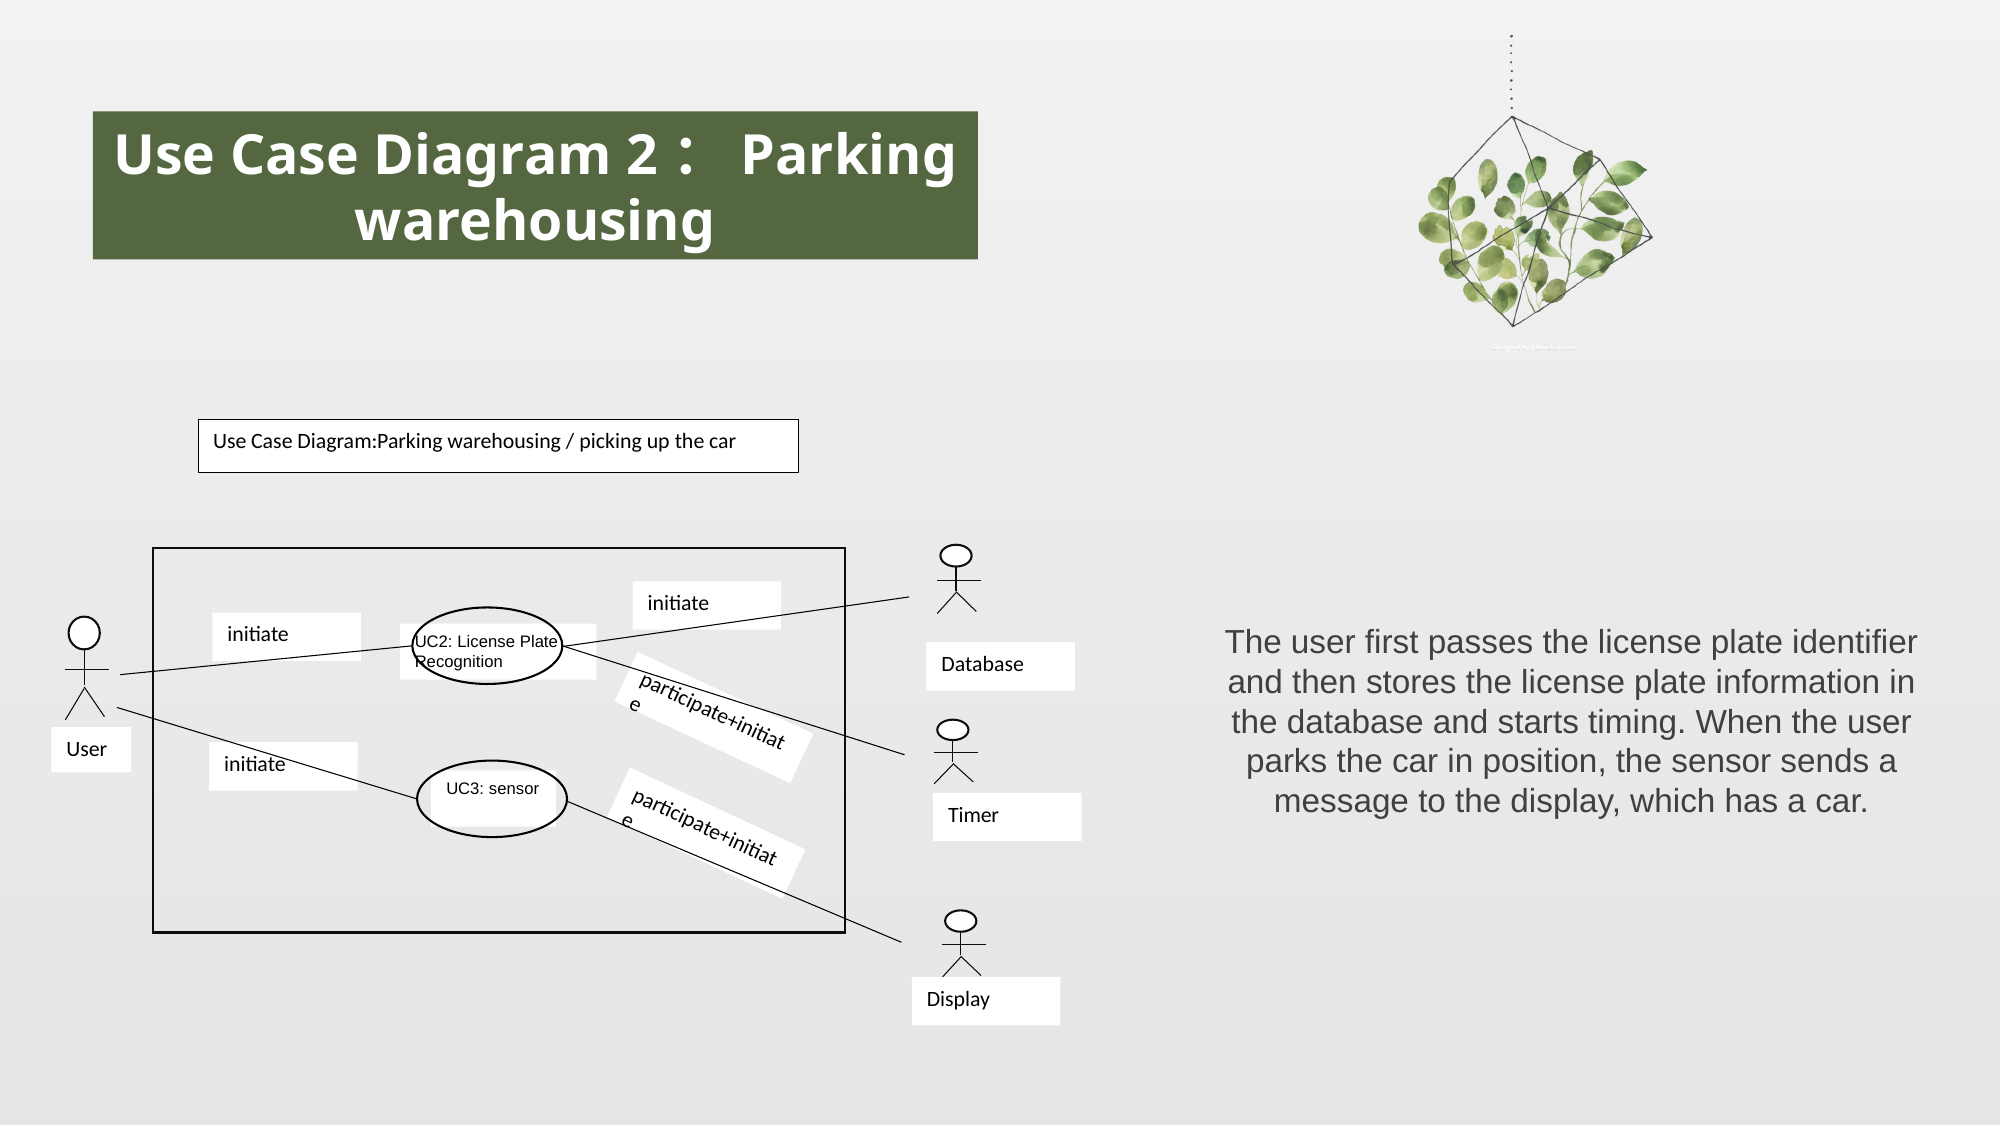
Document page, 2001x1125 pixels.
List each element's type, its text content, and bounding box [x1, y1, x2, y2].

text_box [51, 419, 1082, 1026]
picture [1382, 11, 1686, 385]
text_box The user first passes the license plate identifier and then stores the license plate information in the database and starts timing. When the user parks the car in position, the sensor sends a message to the display, which has a car. [1189, 612, 1955, 827]
text_box Use Case Diagram 2：Parking warehousing [92, 111, 978, 260]
